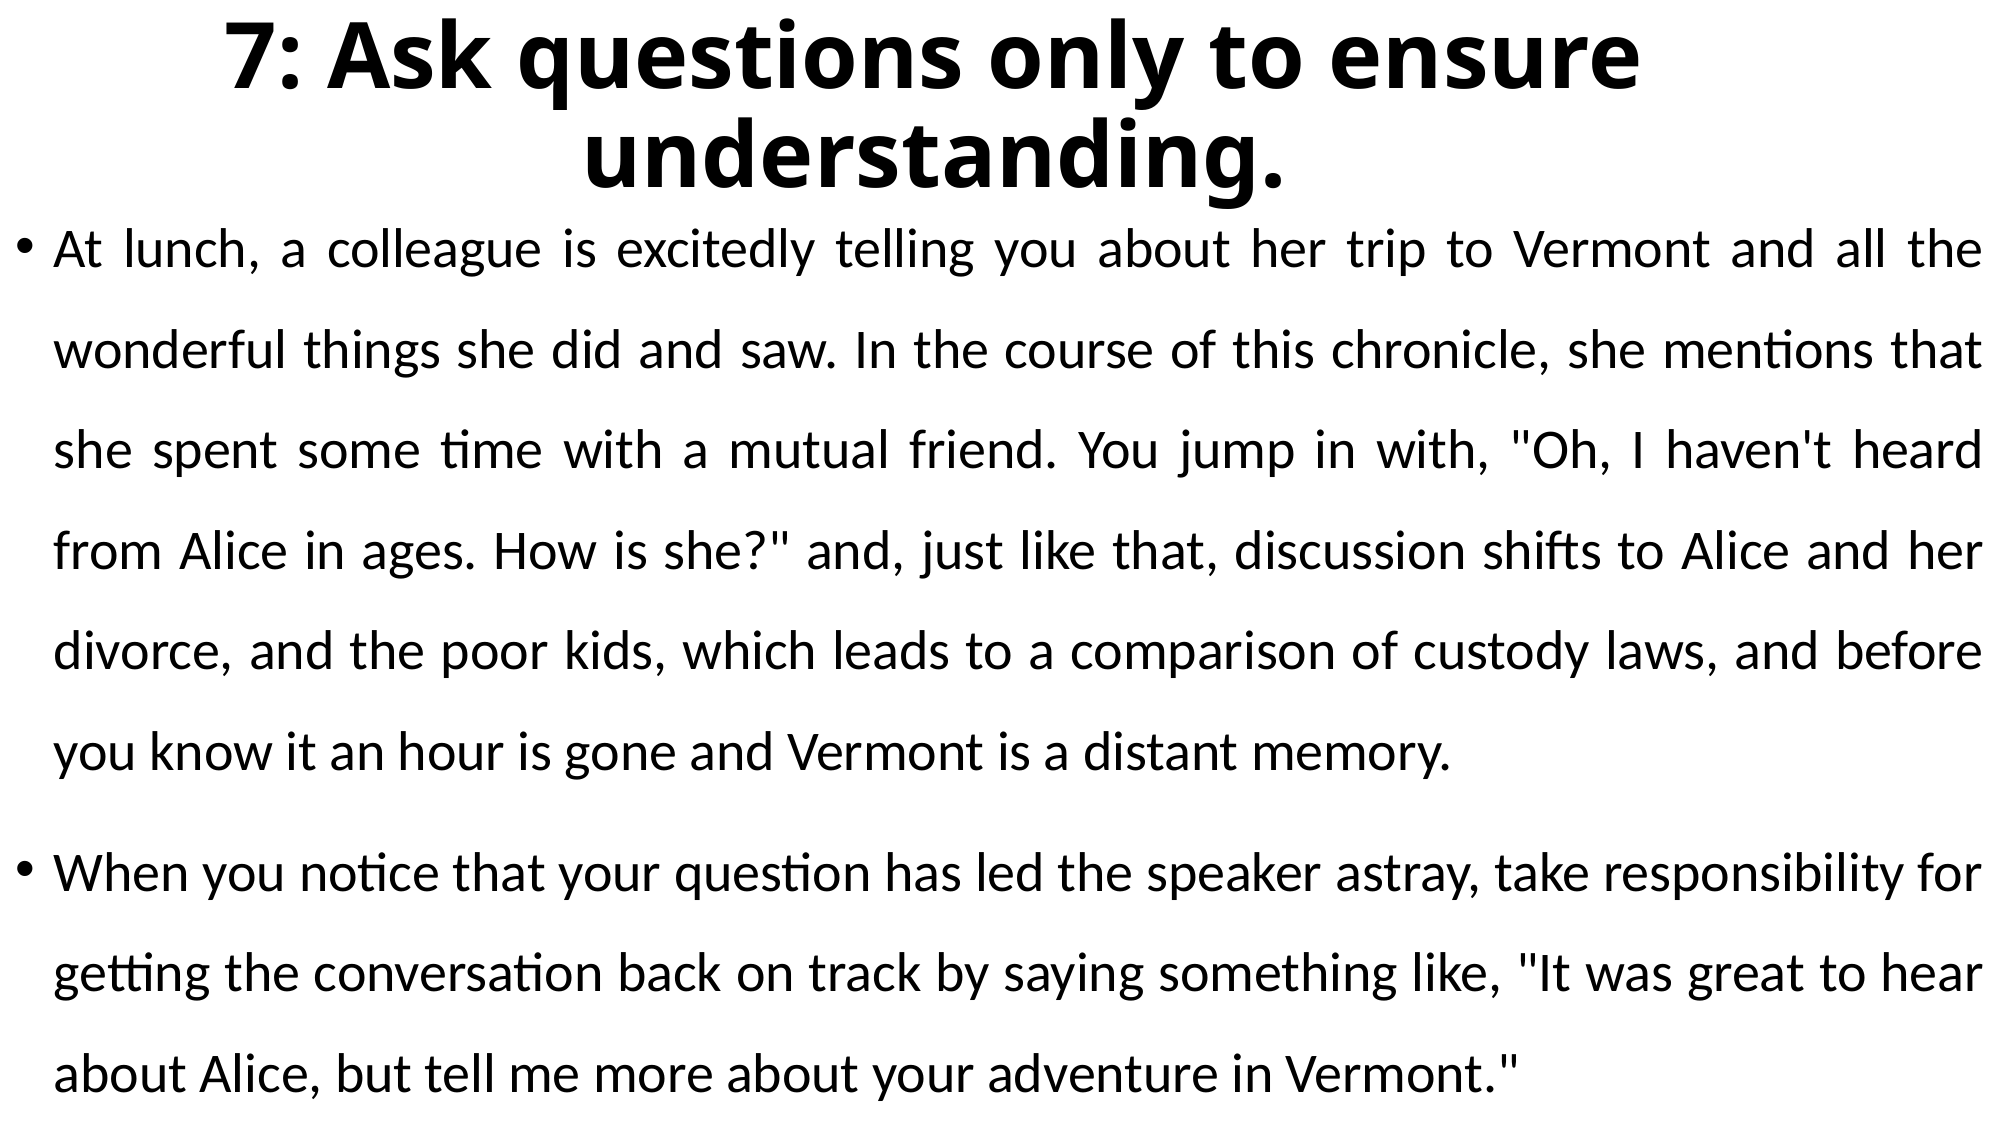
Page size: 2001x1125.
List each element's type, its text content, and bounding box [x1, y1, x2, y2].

title 7: Ask questions only to ensure understanding. [71, 0, 1797, 171]
list At lunch, a colleague is excitedly telling you about her trip to Vermont and all the wonderful things she did and saw. In the course of this chronicle, she mentions that she spent some time with a mutual friend. You jump in with, "Oh, I haven't heard from Alice in ages. How is she?" and, just like that, discussion shifts to Alice and her divorce, and the poor kids, which leads to a comparison of custody laws, and before you know it an hour is gone and Vermont is a distant memory. When you notice that your question has led the speaker astray, take responsibility for getting the conversation back on track by saying something like, "It was great to hear about Alice, but tell me more about your adventure in Vermont." [0, 171, 2000, 1125]
